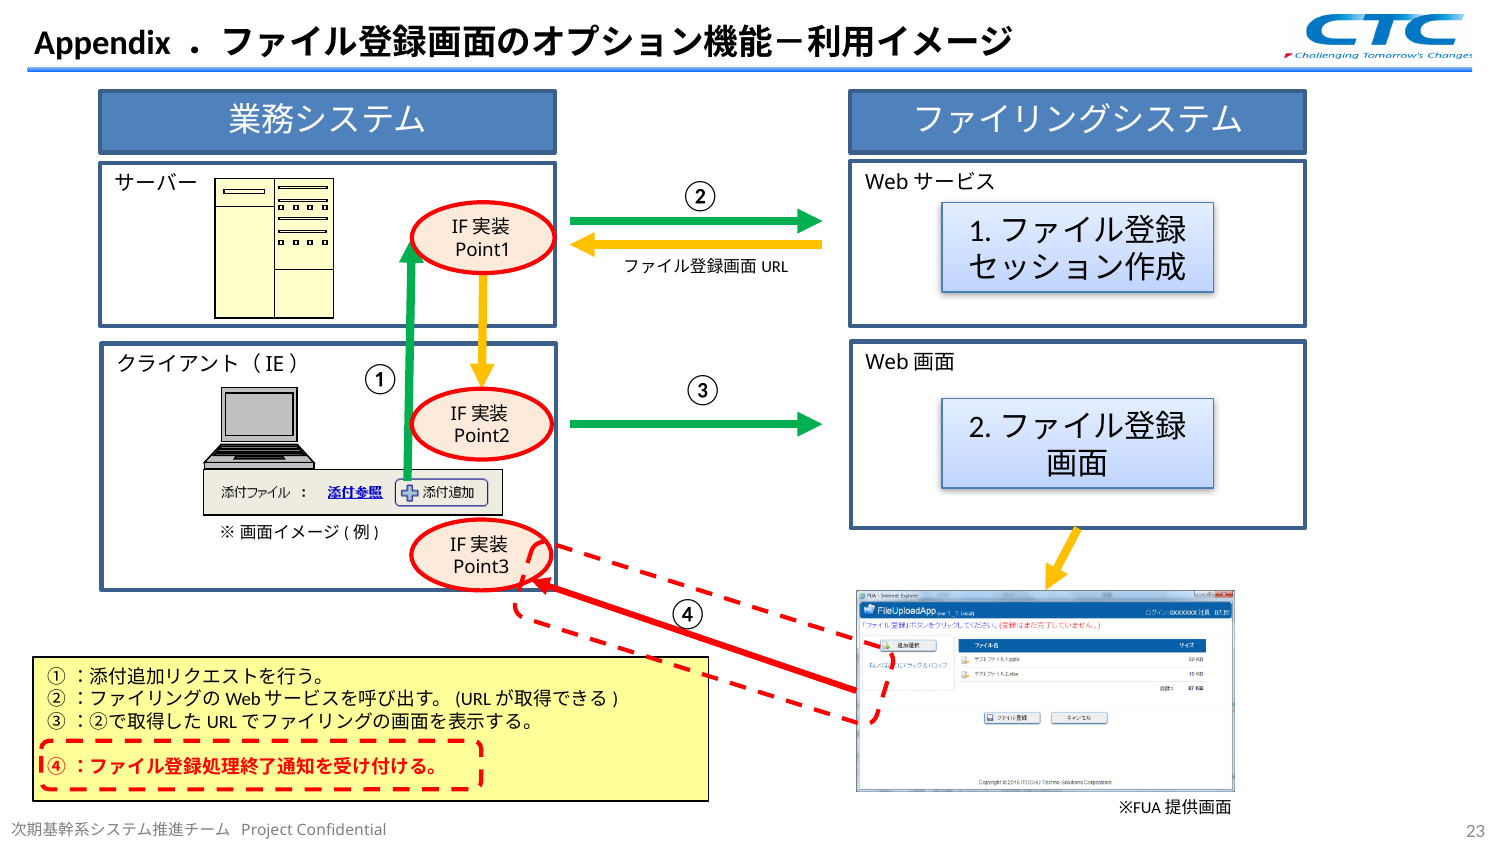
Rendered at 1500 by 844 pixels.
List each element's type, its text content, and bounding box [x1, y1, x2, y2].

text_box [1045, 527, 1079, 591]
text_box クライアント（IE） [417, 343, 557, 544]
text_box [781, 699, 850, 721]
text_box ① [344, 350, 402, 403]
text_box IF実装Point1 [411, 202, 555, 274]
text_box [204, 444, 314, 469]
picture [1379, 14, 1473, 59]
text_box ファイリングシステム [848, 89, 1307, 155]
text_box ※FUA提供画面 [1104, 789, 1258, 827]
text_box IF実装Point2 [417, 388, 552, 460]
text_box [407, 237, 412, 482]
text_box ② [664, 168, 728, 220]
text_box [514, 541, 661, 619]
text_box [215, 178, 334, 318]
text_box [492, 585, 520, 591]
slide_number 23 [1149, 817, 1500, 844]
text_box クライアント（IE） [101, 343, 471, 591]
text_box サーバー [100, 162, 555, 327]
picture [204, 469, 503, 515]
text_box ファイル登録画面URL [608, 252, 809, 285]
picture [856, 590, 1235, 792]
text_box ①：添付追加リクエストを行う。 ②：ファイリングのWebサービスを呼び出す。(URLが取得できる) ③：②で取得したURLでファイリングの画面を表示する。 ④：ファイル登録処理終了通知を受け付ける。 [33, 656, 709, 802]
text_box ③ [667, 362, 730, 415]
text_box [530, 579, 857, 691]
text_box Webサービス [850, 160, 1306, 327]
title Appendix ．ファイル登録画面のオプション機能－利用イメージ [28, 14, 1379, 68]
text_box IF実装Point3 [411, 521, 547, 591]
text_box 業務システム [98, 89, 557, 155]
text_box [221, 387, 298, 442]
text_box 2.ファイル登録 画面 [941, 398, 1214, 489]
text_box 1.ファイル登録 セッション作成 [941, 202, 1214, 293]
text_box ※画面イメージ(例) [204, 524, 394, 552]
text_box [41, 740, 482, 790]
text_box Web画面 [850, 341, 1306, 529]
